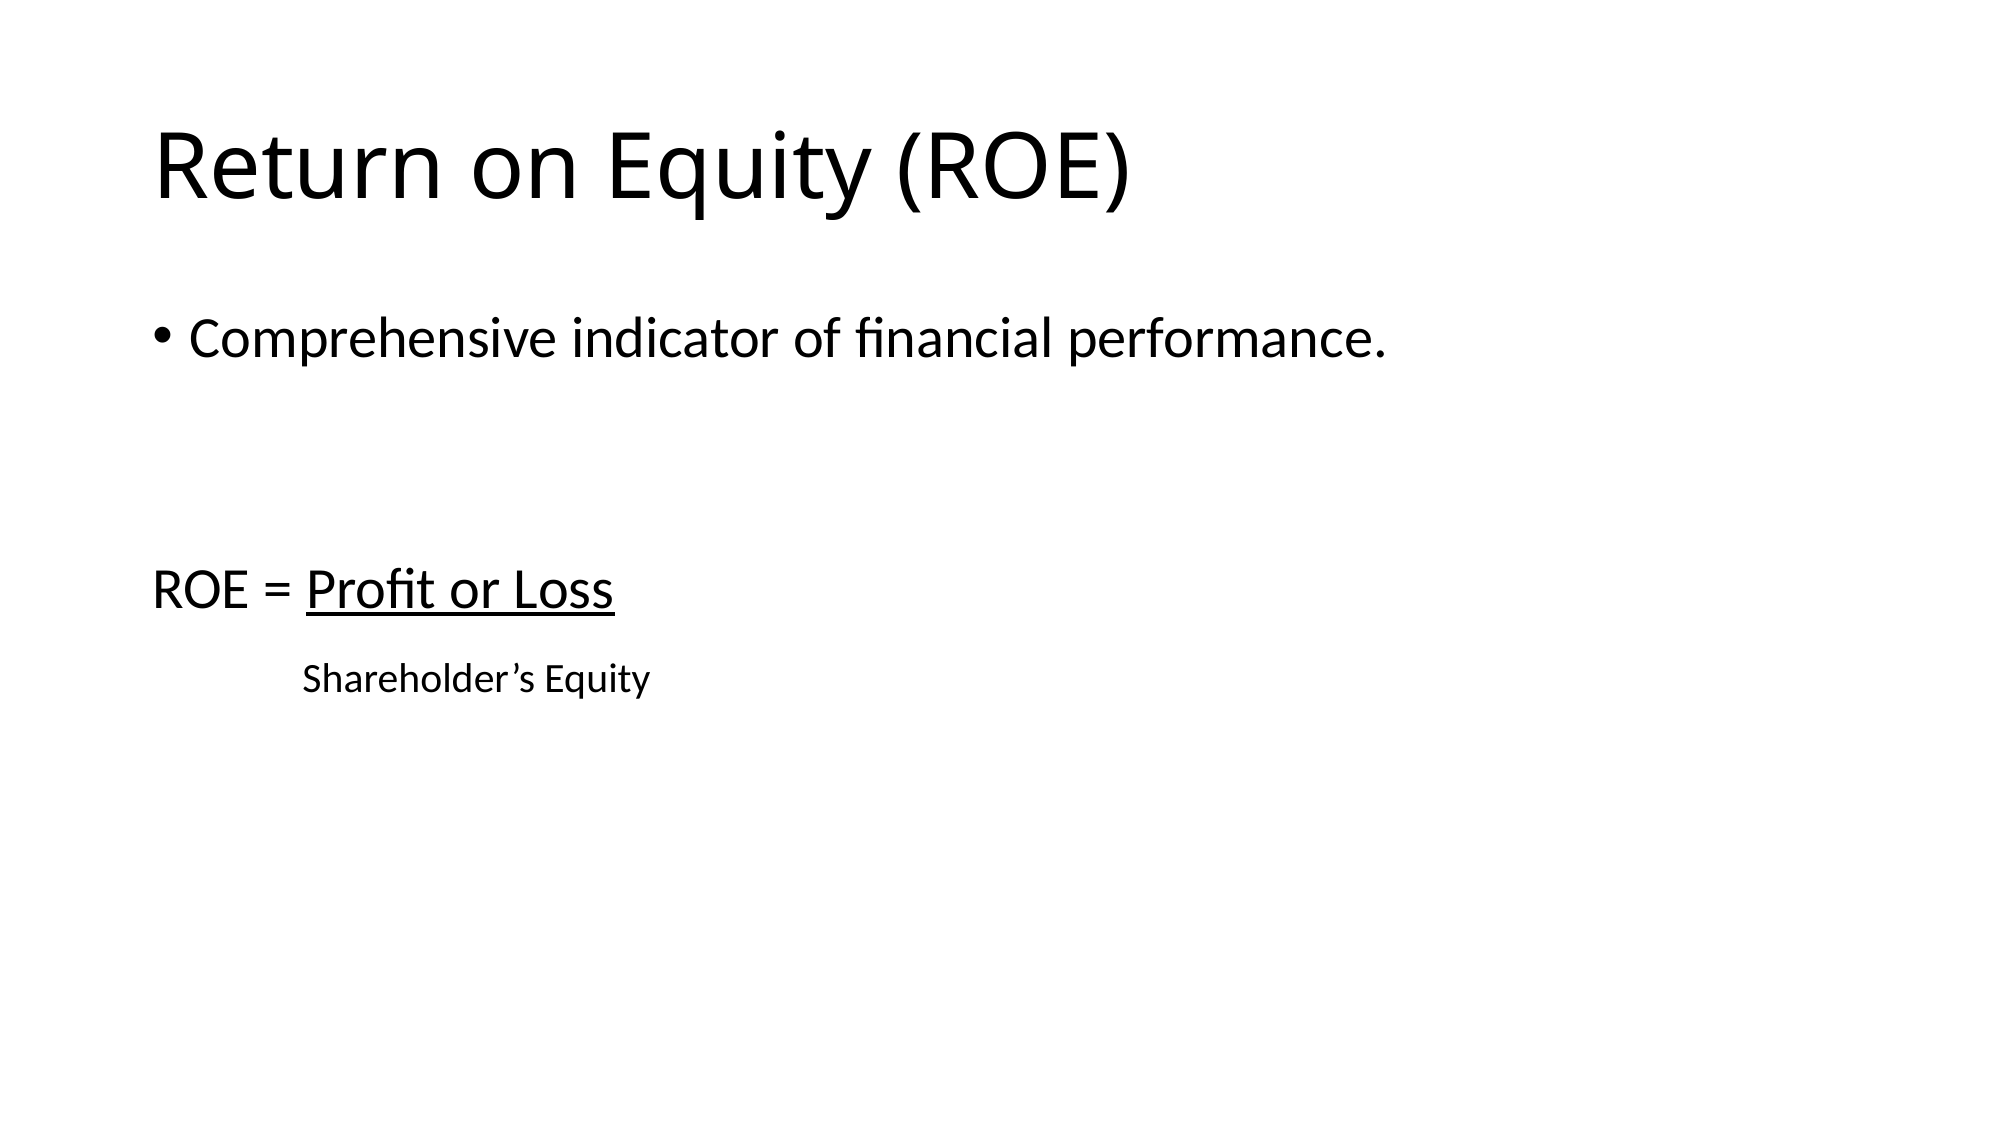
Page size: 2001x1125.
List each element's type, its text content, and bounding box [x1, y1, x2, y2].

title Return on Equity (ROE) [137, 59, 1863, 278]
list Comprehensive indicator of financial performance. ROE = Profit or Loss Shareholder’s Equity [137, 299, 1863, 1014]
